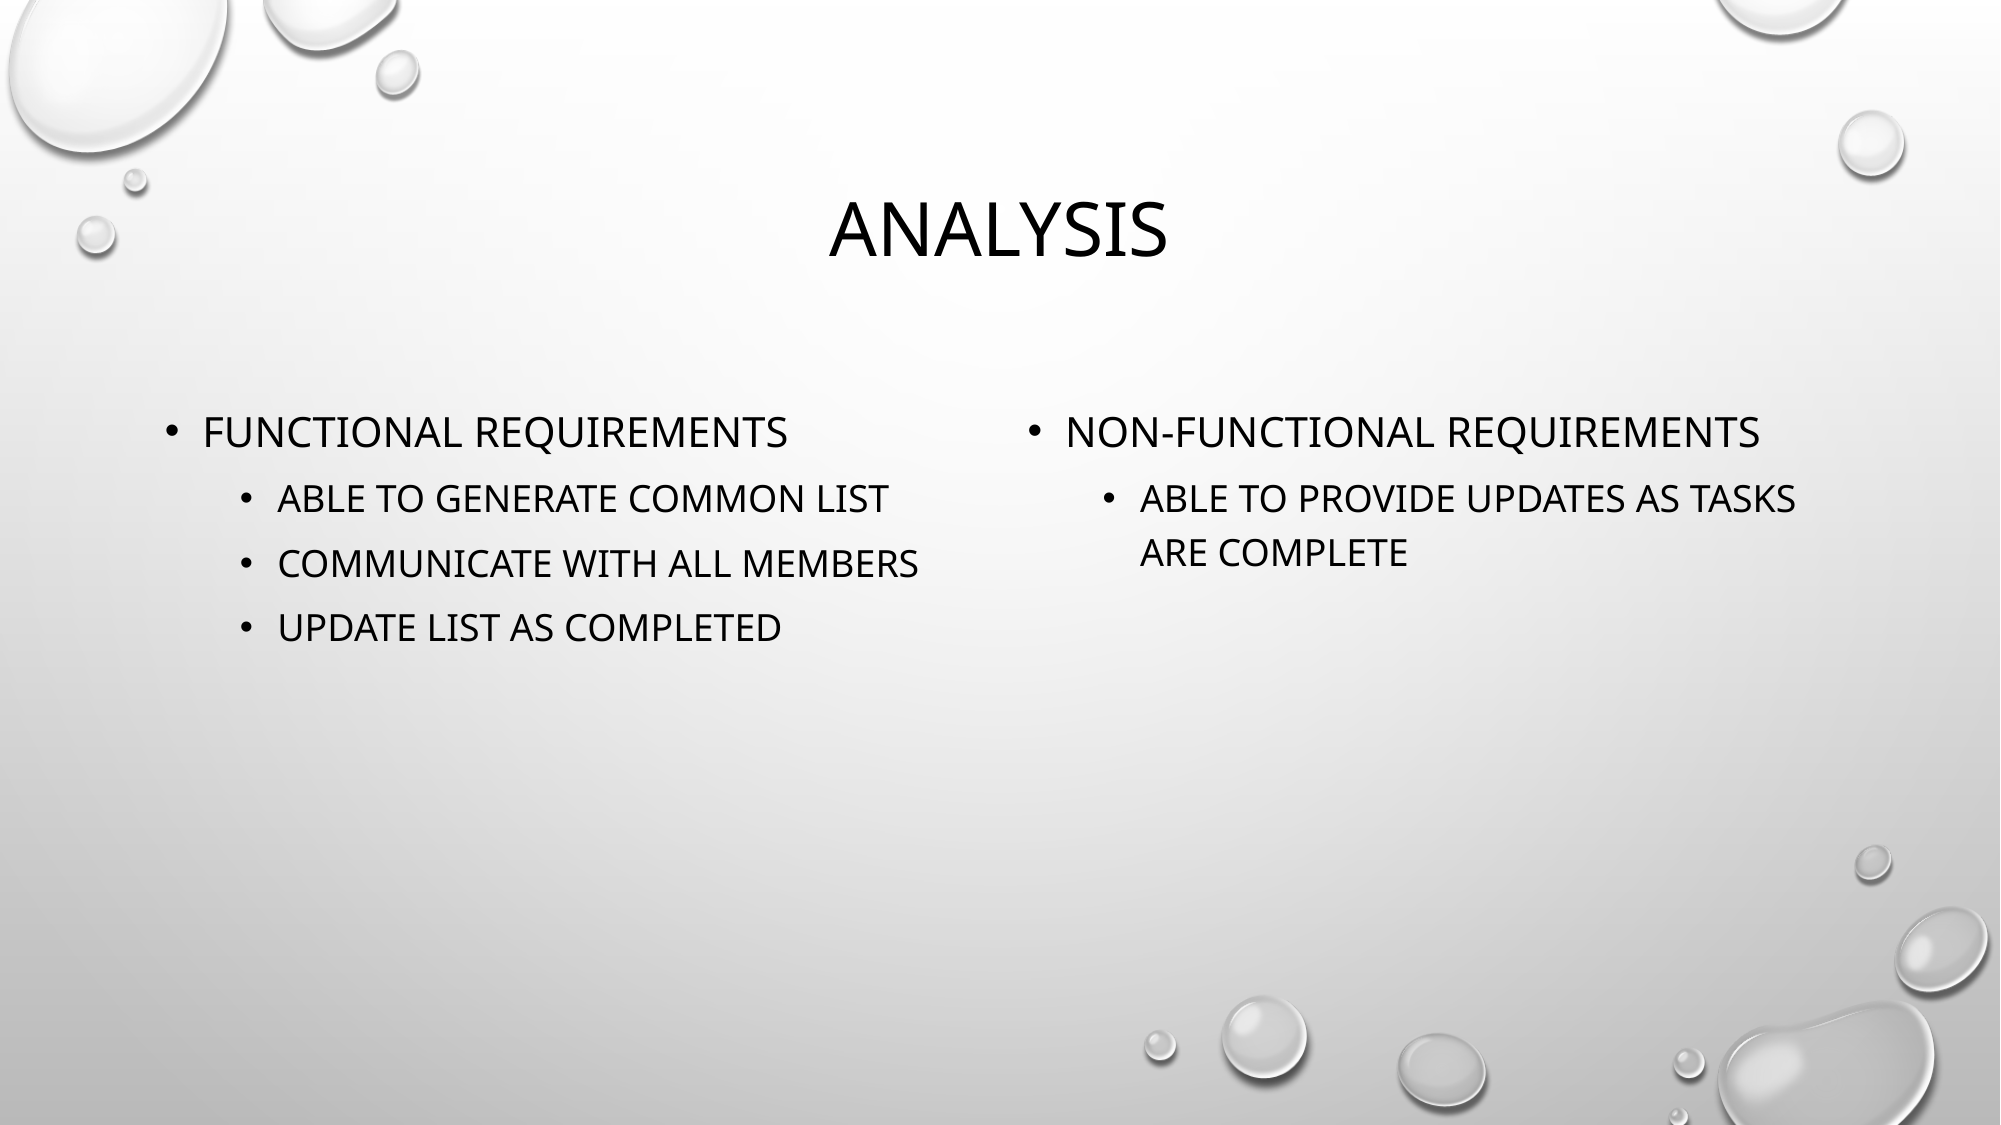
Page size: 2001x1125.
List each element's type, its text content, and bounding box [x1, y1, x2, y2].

picture [0, 0, 2000, 1125]
title Analysis [149, 101, 1851, 364]
list Functional requirements Able to generate common list Communicate with all members Update list as completed [149, 388, 988, 950]
list Non-Functional Requirements Able to provide updates as tasks are complete [1012, 388, 1850, 950]
